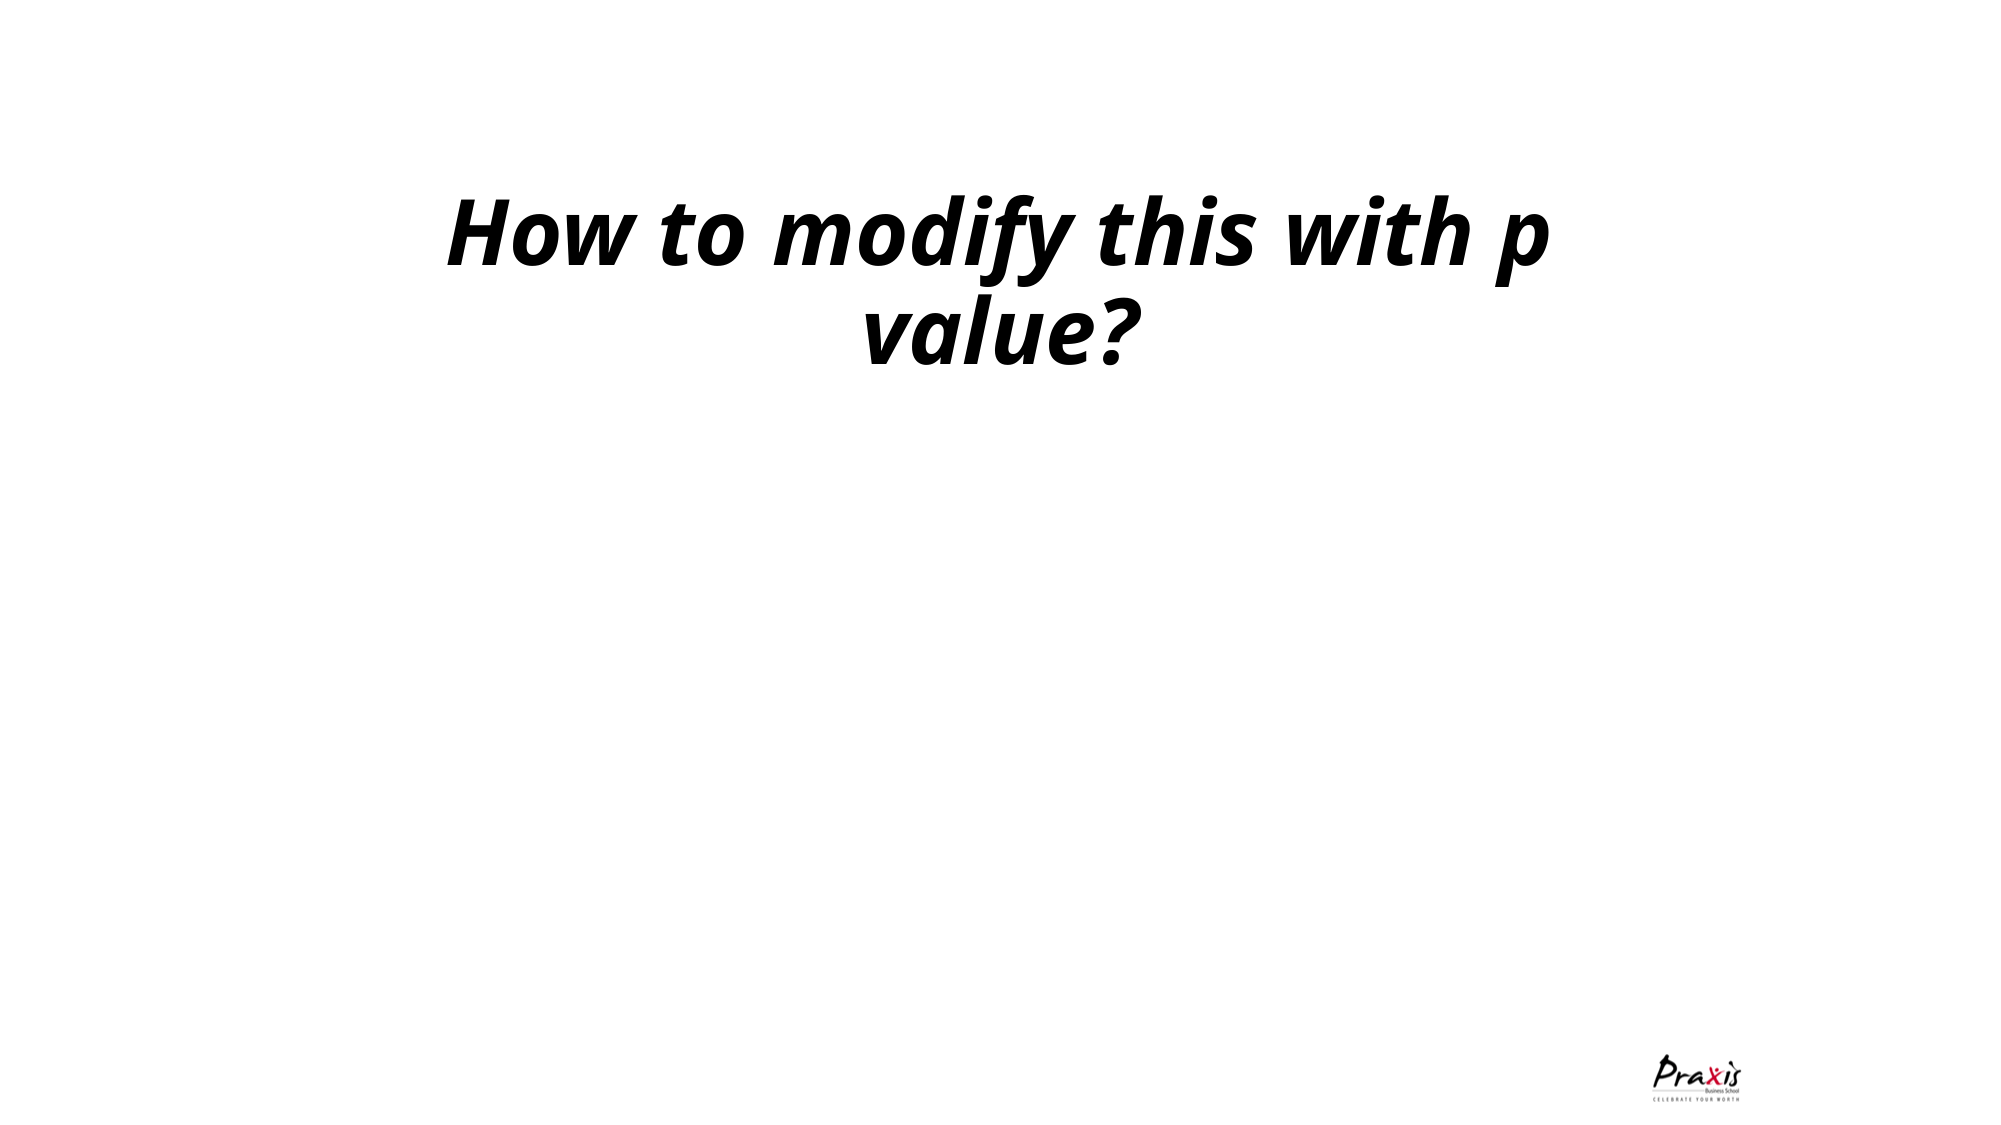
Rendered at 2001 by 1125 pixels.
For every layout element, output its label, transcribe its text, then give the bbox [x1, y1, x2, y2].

title How to modify this with p value? [350, 45, 1650, 525]
picture [1645, 1027, 1750, 1125]
